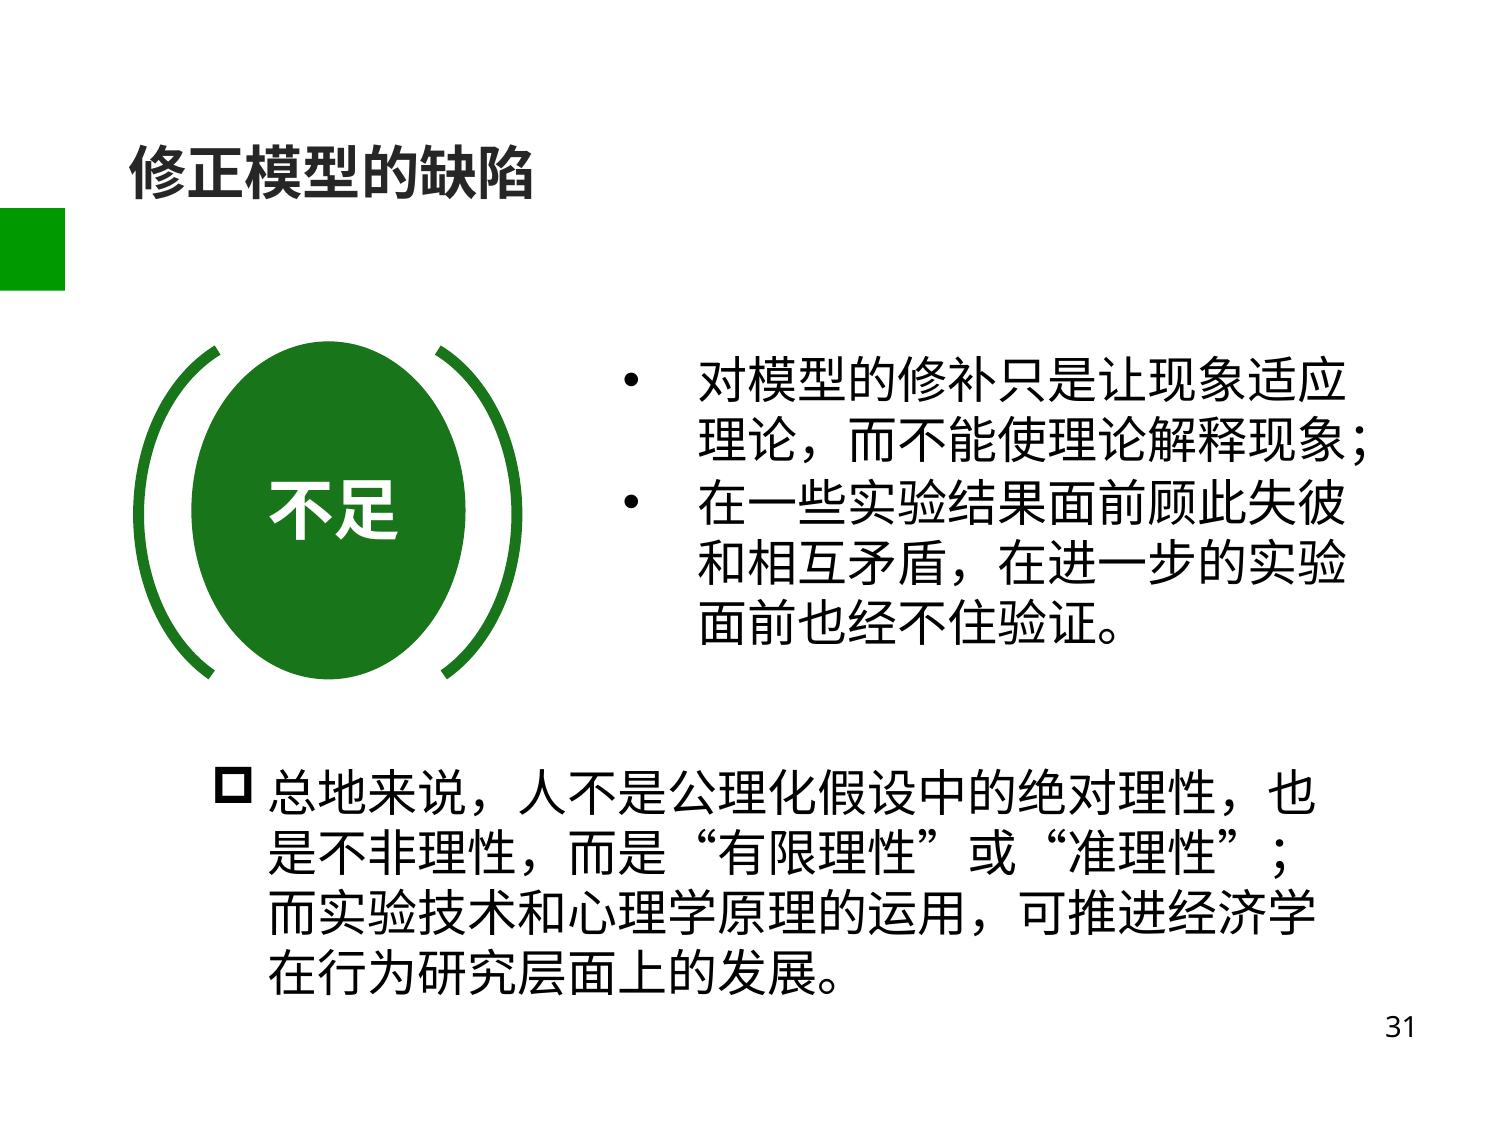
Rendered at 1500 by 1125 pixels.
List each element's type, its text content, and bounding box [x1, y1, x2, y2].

text_box [424, 349, 518, 676]
text_box 不足 [202, 460, 466, 556]
text_box [191, 341, 461, 680]
text_box [137, 349, 232, 676]
text_box [0, 206, 67, 293]
title 修正模型的缺陷 [113, 129, 1464, 317]
text_box 总地来说，人不是公理化假设中的绝对理性，也是不非理性，而是“有限理性”或“准理性”；而实验技术和心理学原理的运用，可推进经济学在行为研究层面上的发展。 [196, 754, 1354, 1010]
list 对模型的修补只是让现象适应理论，而不能使理论解释现象； 在一些实验结果面前顾此失彼和相互矛盾，在进一步的实验面前也经不住验证。 [607, 341, 1366, 671]
text_box [504, 575, 515, 596]
